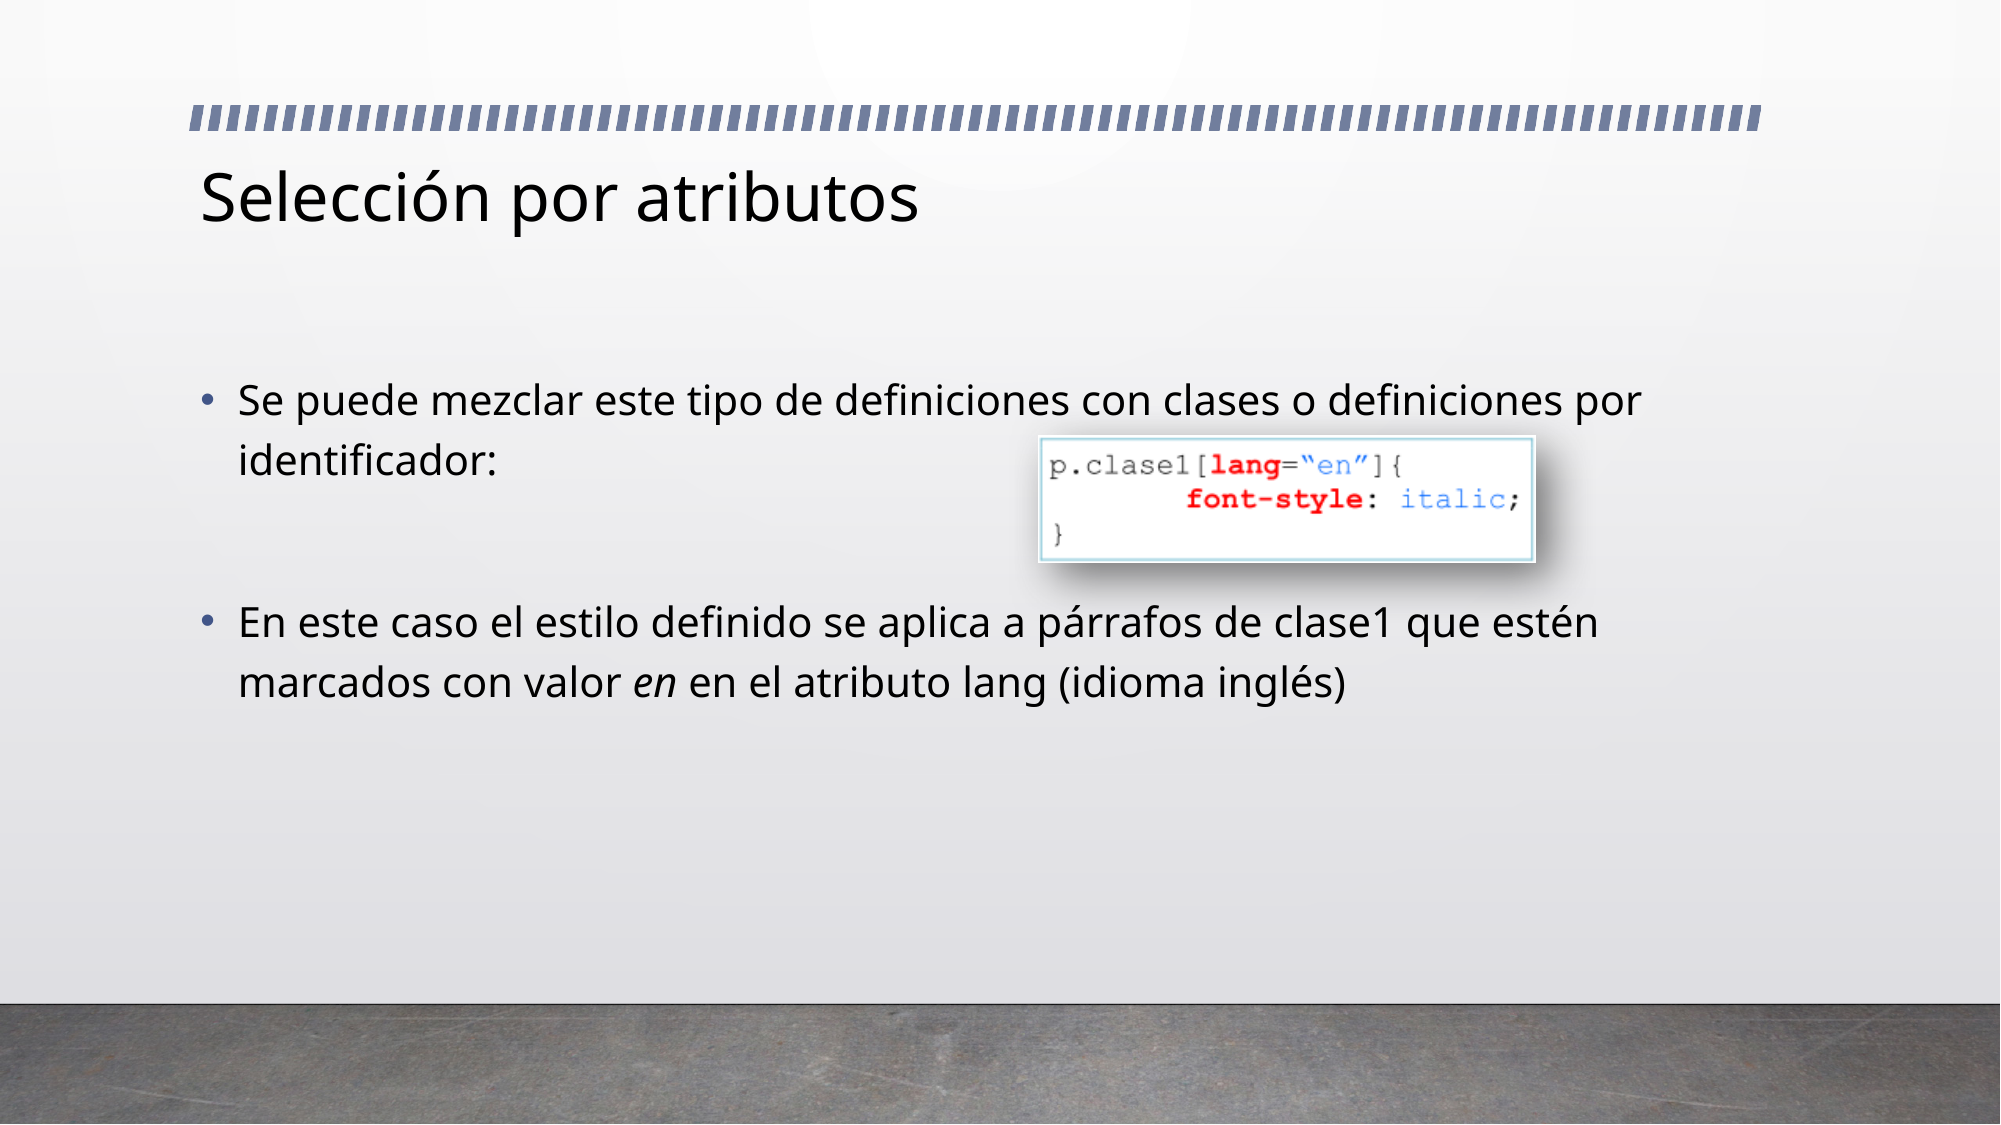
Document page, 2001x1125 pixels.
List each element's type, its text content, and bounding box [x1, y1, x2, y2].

title Selección por atributos [185, 156, 1761, 329]
list Se puede mezclar este tipo de definiciones con clases o definiciones por identificador: En este caso el estilo definido se aplica a párrafos de clase1 que estén marcados con valor en en el atributo lang (idioma inglés) [185, 356, 1761, 897]
picture [0, 1004, 2000, 1124]
picture [1038, 435, 1536, 563]
